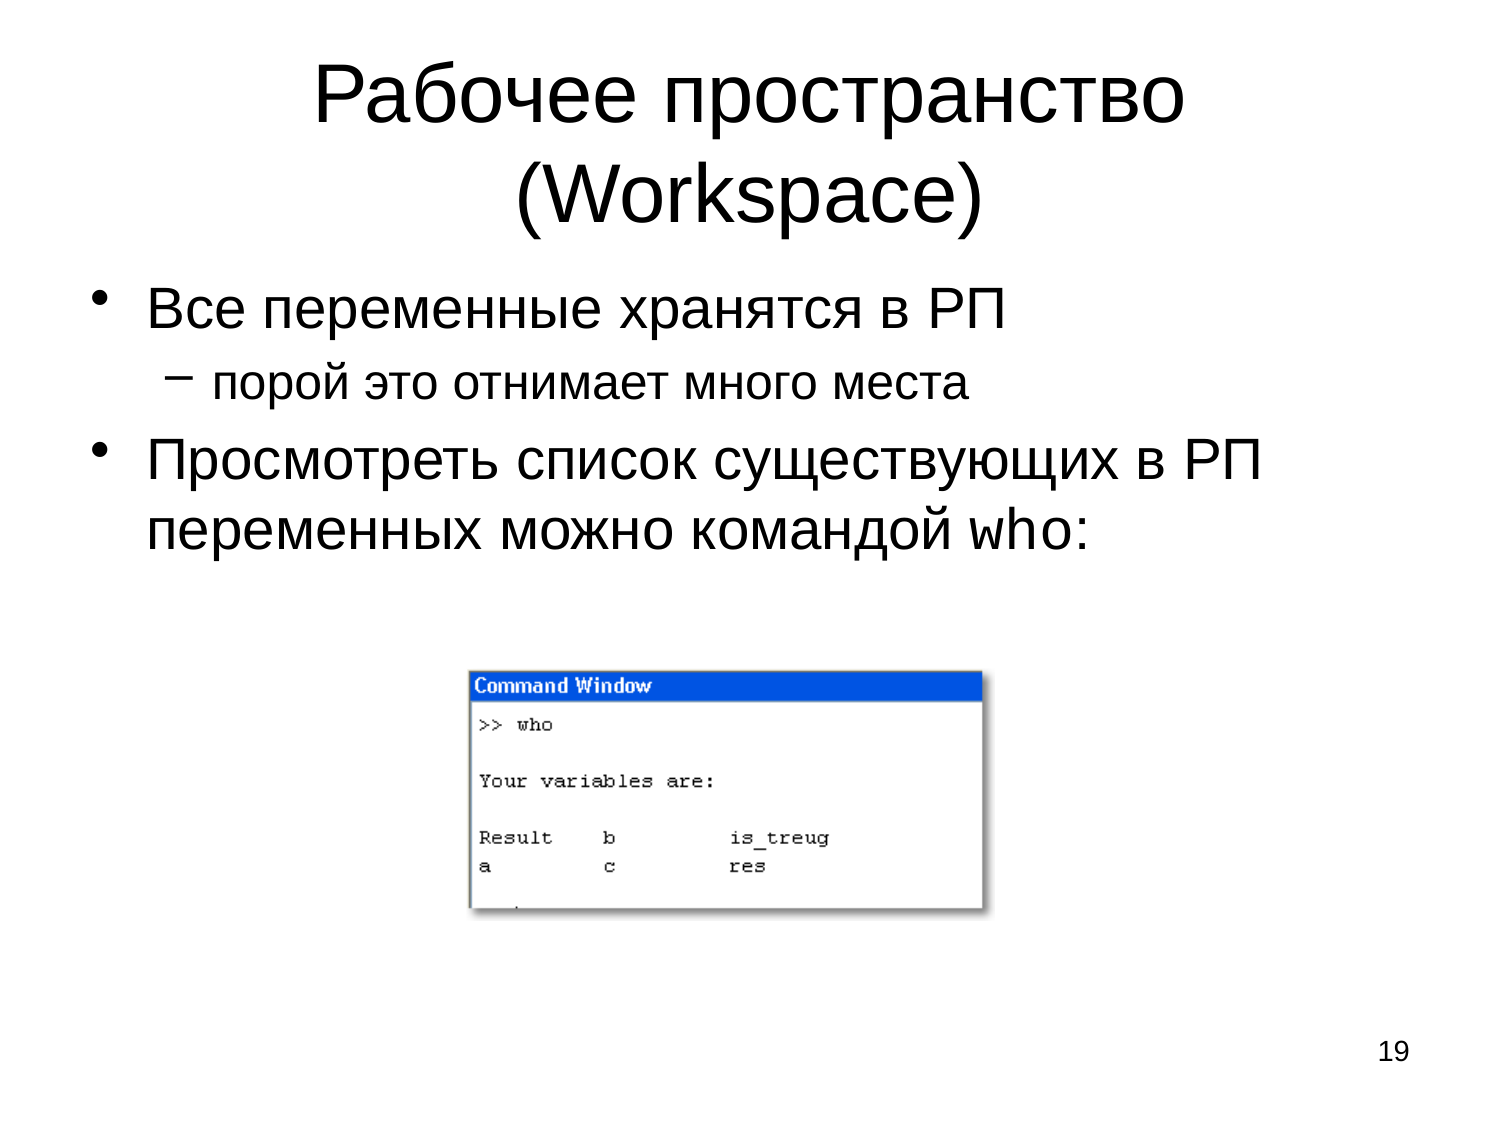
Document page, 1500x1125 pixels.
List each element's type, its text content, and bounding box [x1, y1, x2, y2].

list Все переменные хранятся в РП порой это отнимает много места Просмотреть список существующих в РП переменных можно командой who: [74, 262, 1400, 693]
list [466, 668, 995, 921]
slide_number 19 [1074, 1024, 1426, 1103]
title Рабочее пространство (Workspace) [74, 44, 1426, 233]
